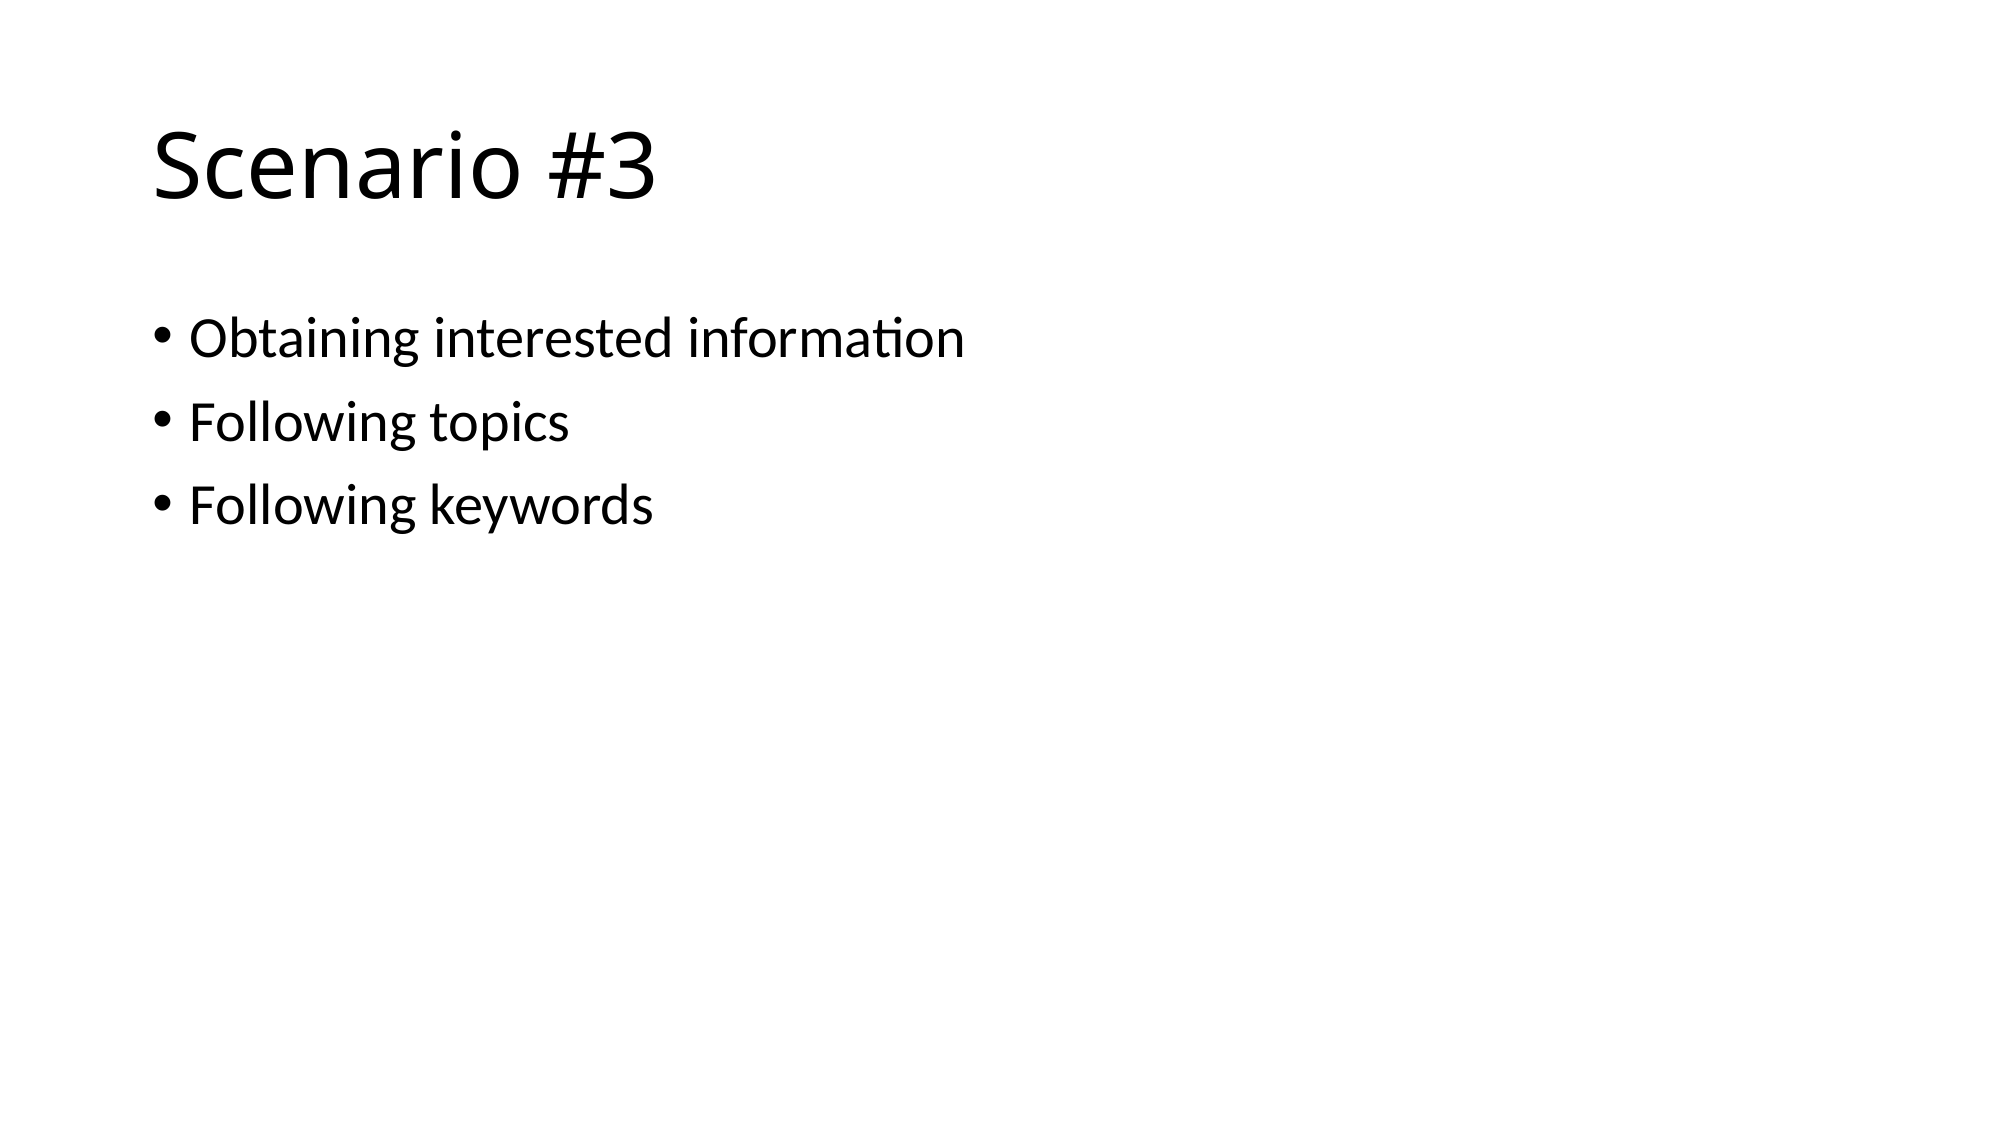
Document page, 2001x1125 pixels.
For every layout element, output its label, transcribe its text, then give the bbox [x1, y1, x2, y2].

list Obtaining interested information Following topics Following keywords [137, 299, 1863, 1014]
title Scenario #3 [137, 59, 1863, 278]
